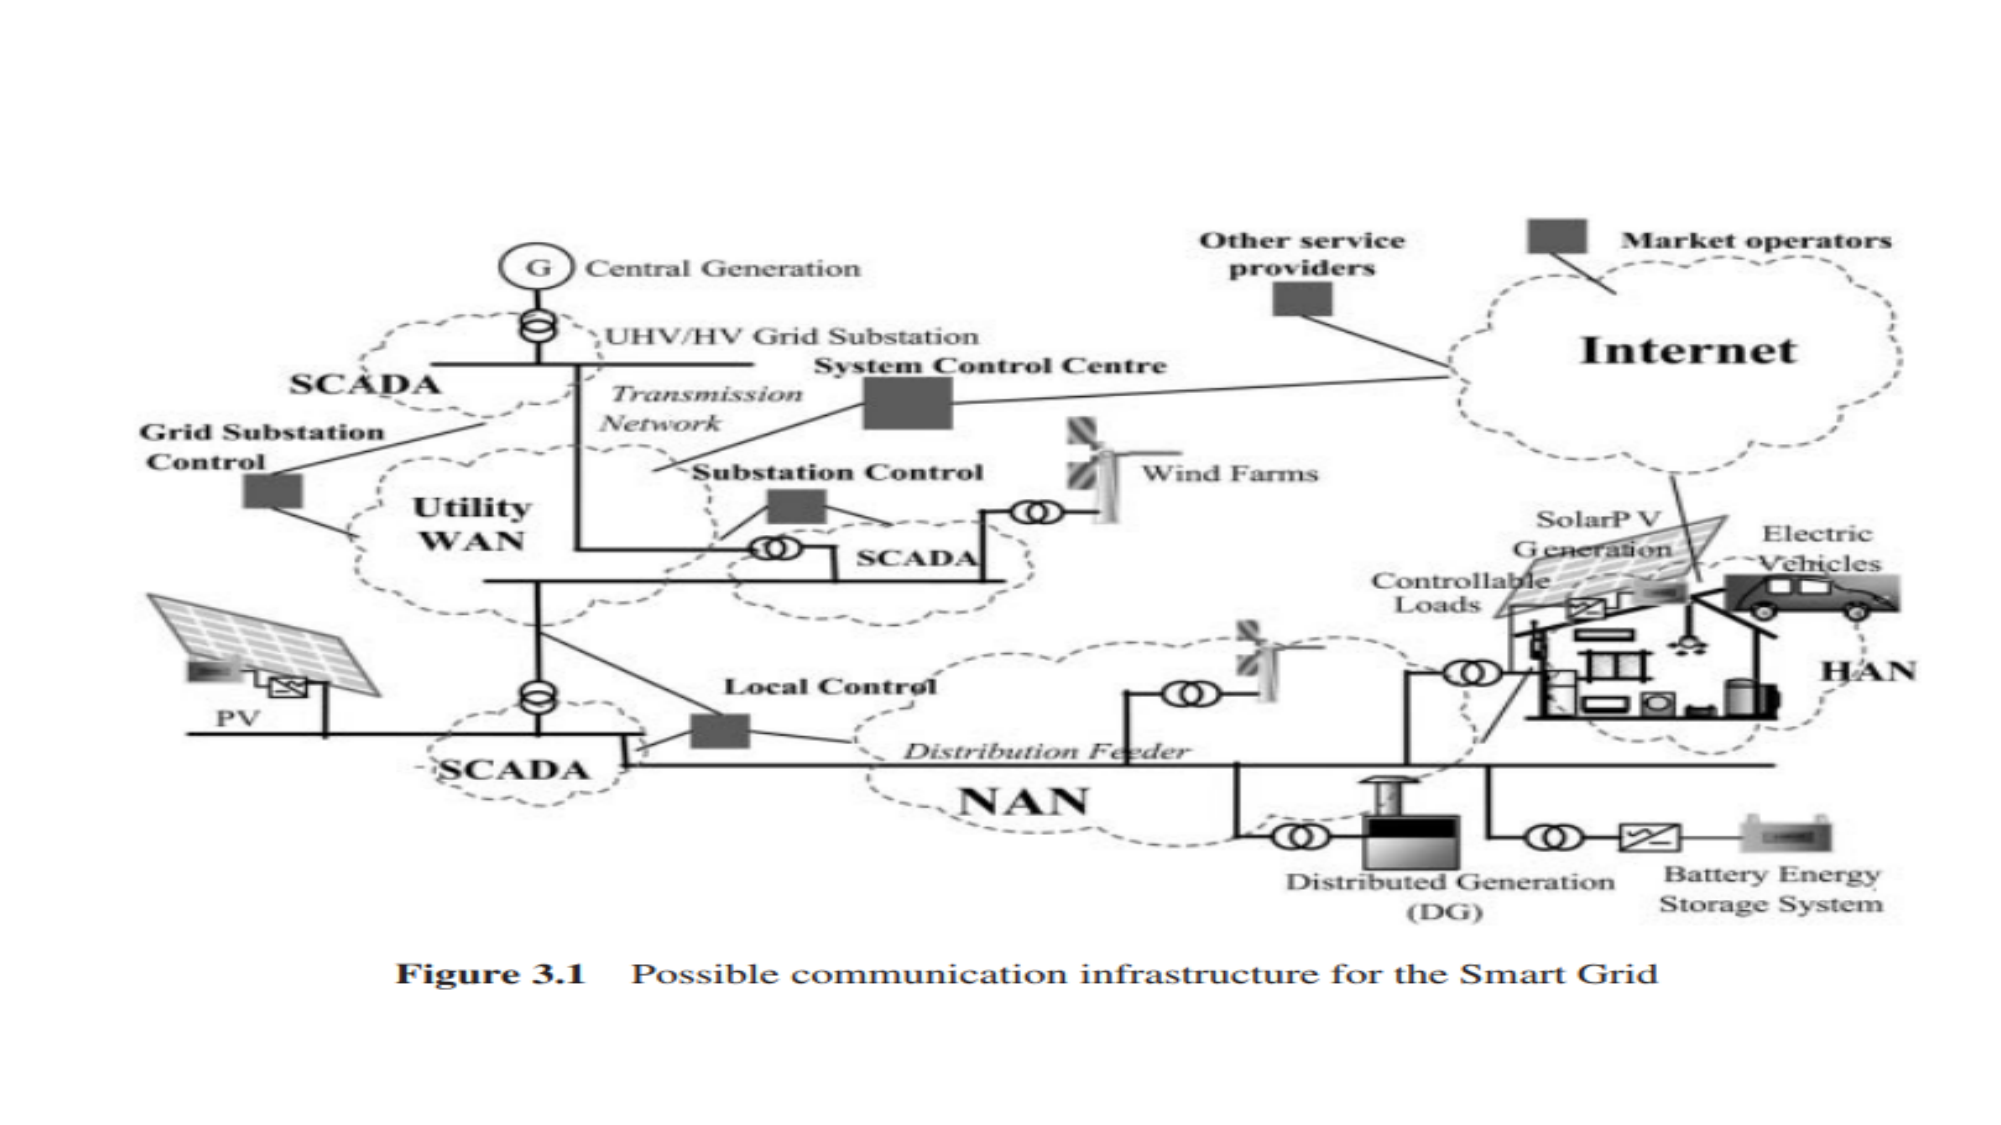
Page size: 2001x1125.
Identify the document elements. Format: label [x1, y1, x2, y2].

list [19, 205, 1981, 1004]
